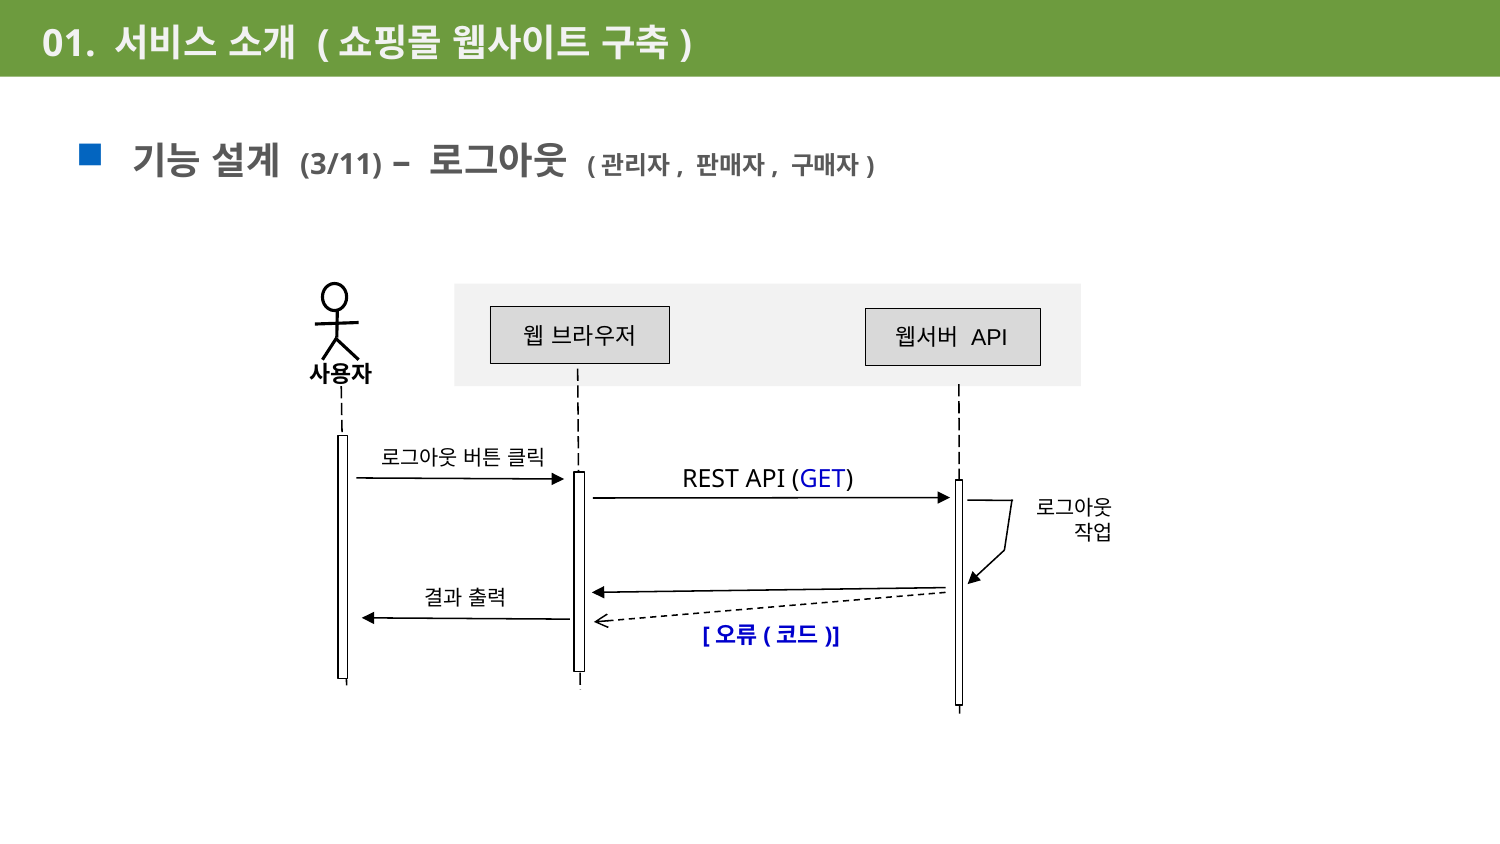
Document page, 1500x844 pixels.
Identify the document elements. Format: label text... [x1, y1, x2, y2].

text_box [577, 368, 581, 690]
list 01. 서비스 소개 (쇼핑몰 웹사이트 구축) [33, 19, 842, 67]
text_box [865, 308, 1041, 366]
text_box [오류(코드)] [687, 623, 855, 656]
text_box REST API (GET) [667, 454, 945, 497]
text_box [1004, 499, 1013, 551]
text_box 로그아웃 작업 [1021, 487, 1128, 552]
text_box 사용자 [294, 352, 388, 395]
text_box [581, 472, 585, 672]
text_box 웹 브라우저 [509, 314, 652, 357]
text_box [593, 592, 946, 623]
text_box 결과 출력 [409, 577, 522, 617]
text_box 기능 설계 (3/11) – 로그아웃 (관리자, 판매자, 구매자) [61, 107, 944, 179]
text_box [336, 339, 359, 360]
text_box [591, 587, 946, 593]
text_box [322, 337, 338, 360]
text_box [967, 549, 1005, 585]
text_box [489, 306, 670, 364]
text_box [322, 283, 347, 311]
text_box [454, 283, 1081, 387]
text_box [340, 385, 347, 690]
text_box 웹서버 API [880, 315, 1023, 358]
text_box 로그아웃 버튼 클릭 [367, 437, 561, 477]
